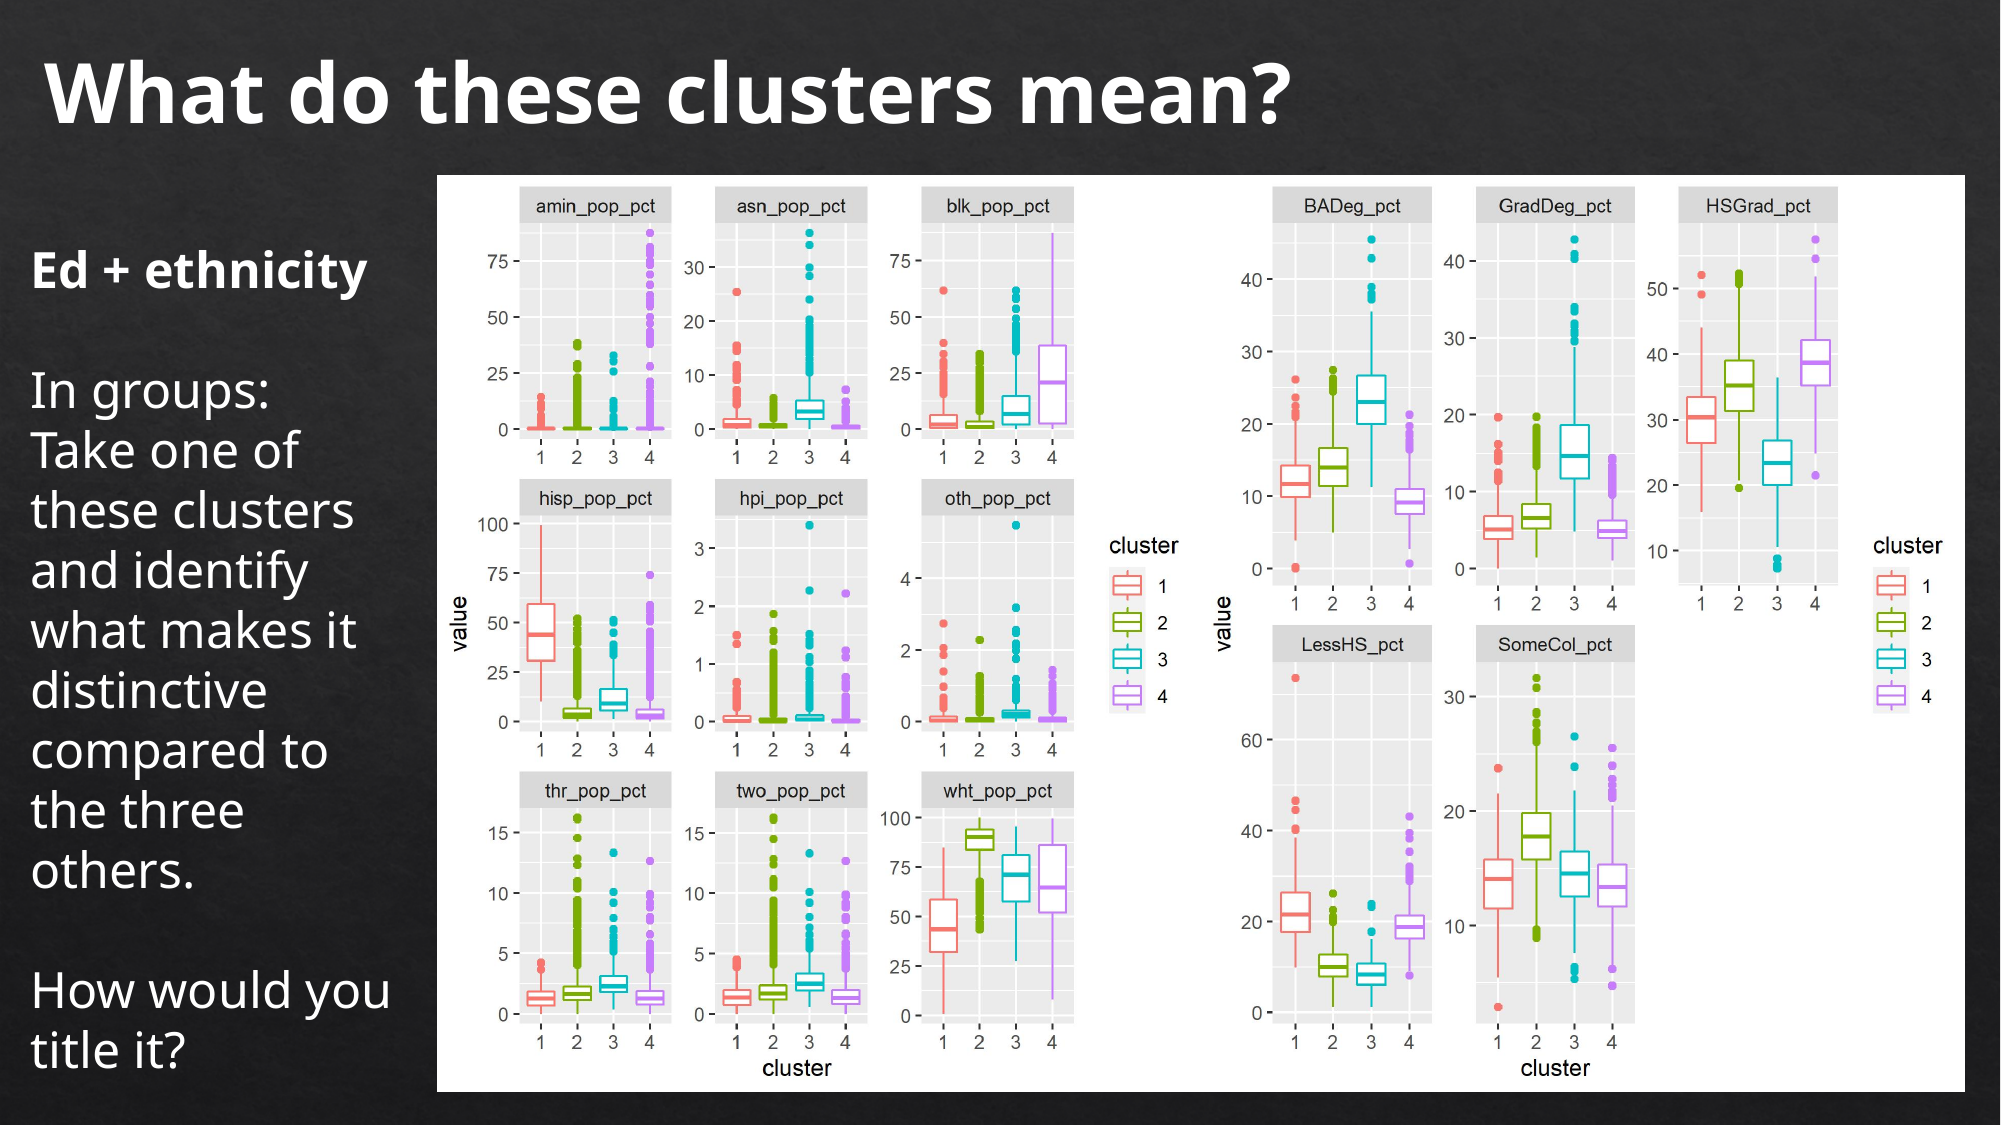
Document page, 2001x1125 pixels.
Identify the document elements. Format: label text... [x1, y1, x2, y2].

text_box Ed + ethnicity In groups: Take one of these clusters and identify what makes it distinctive compared to the three others. How would you title it? [15, 231, 428, 1087]
text_box What do these clusters mean? [29, 32, 1784, 129]
picture [437, 175, 1965, 1093]
